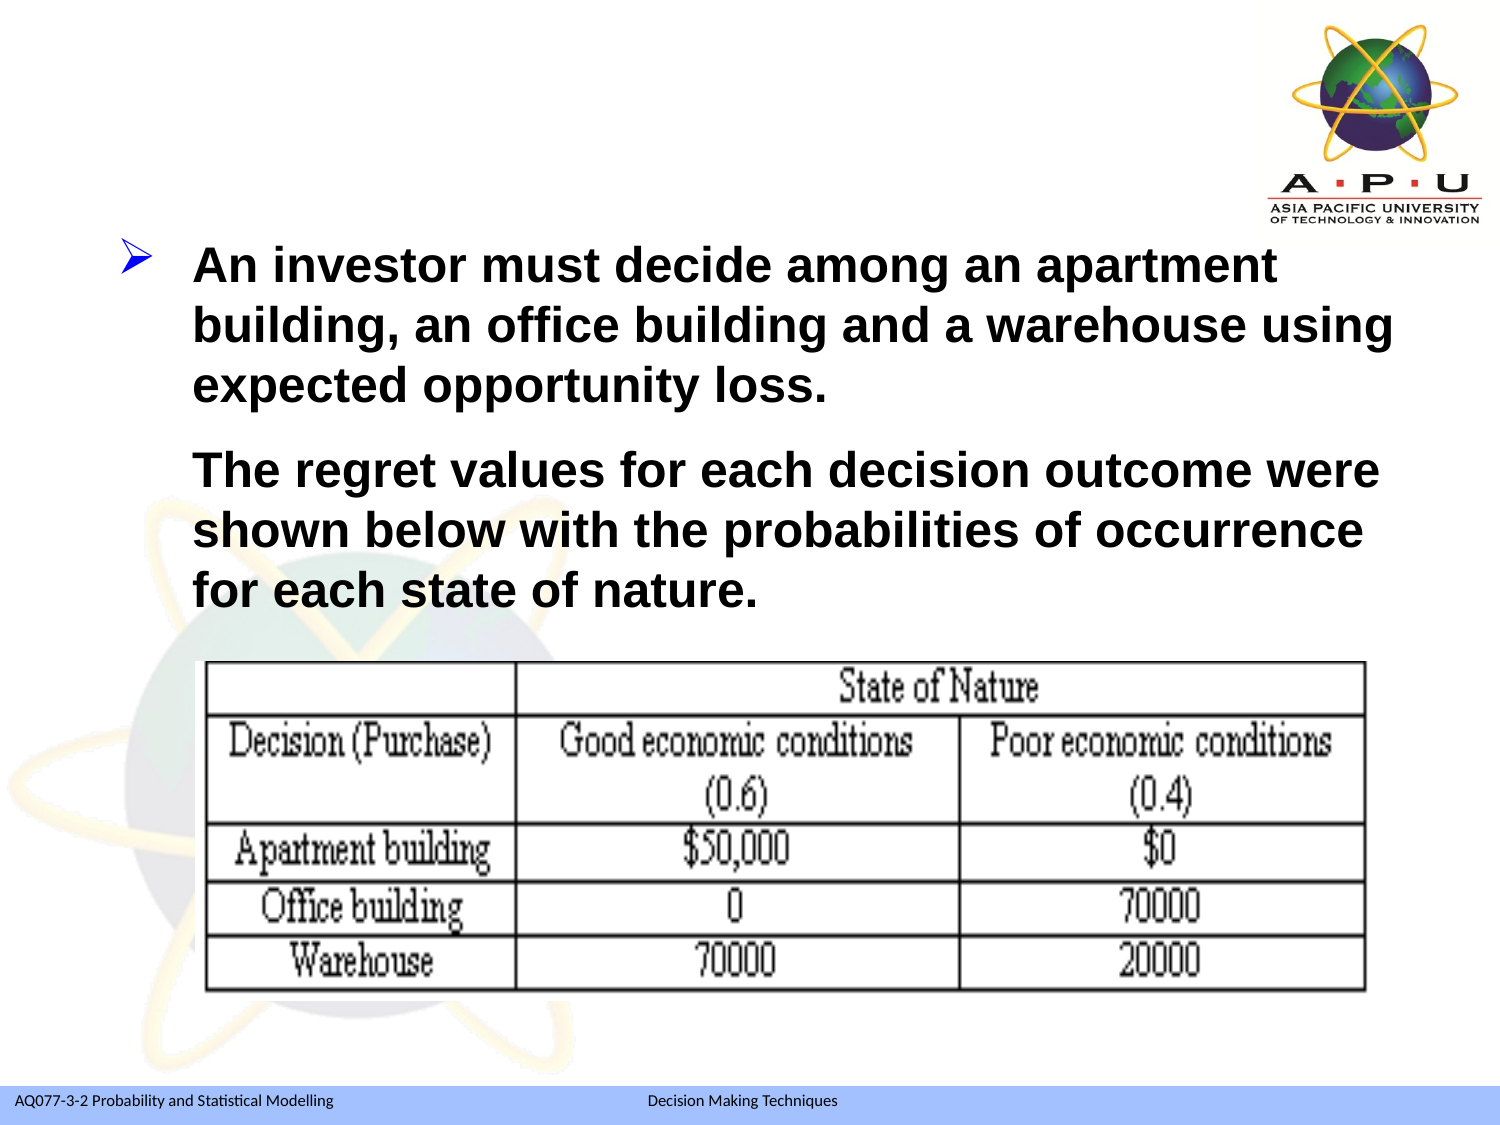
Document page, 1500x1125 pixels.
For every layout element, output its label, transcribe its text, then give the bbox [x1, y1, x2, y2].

text_box An investor must decide among an apartment building, an office building and a warehouse using expected opportunity loss. The regret values for each decision outcome were shown below with the probabilities of occurrence for each state of nature. [102, 224, 1413, 625]
picture [1251, 0, 1500, 249]
picture [195, 661, 1370, 1001]
